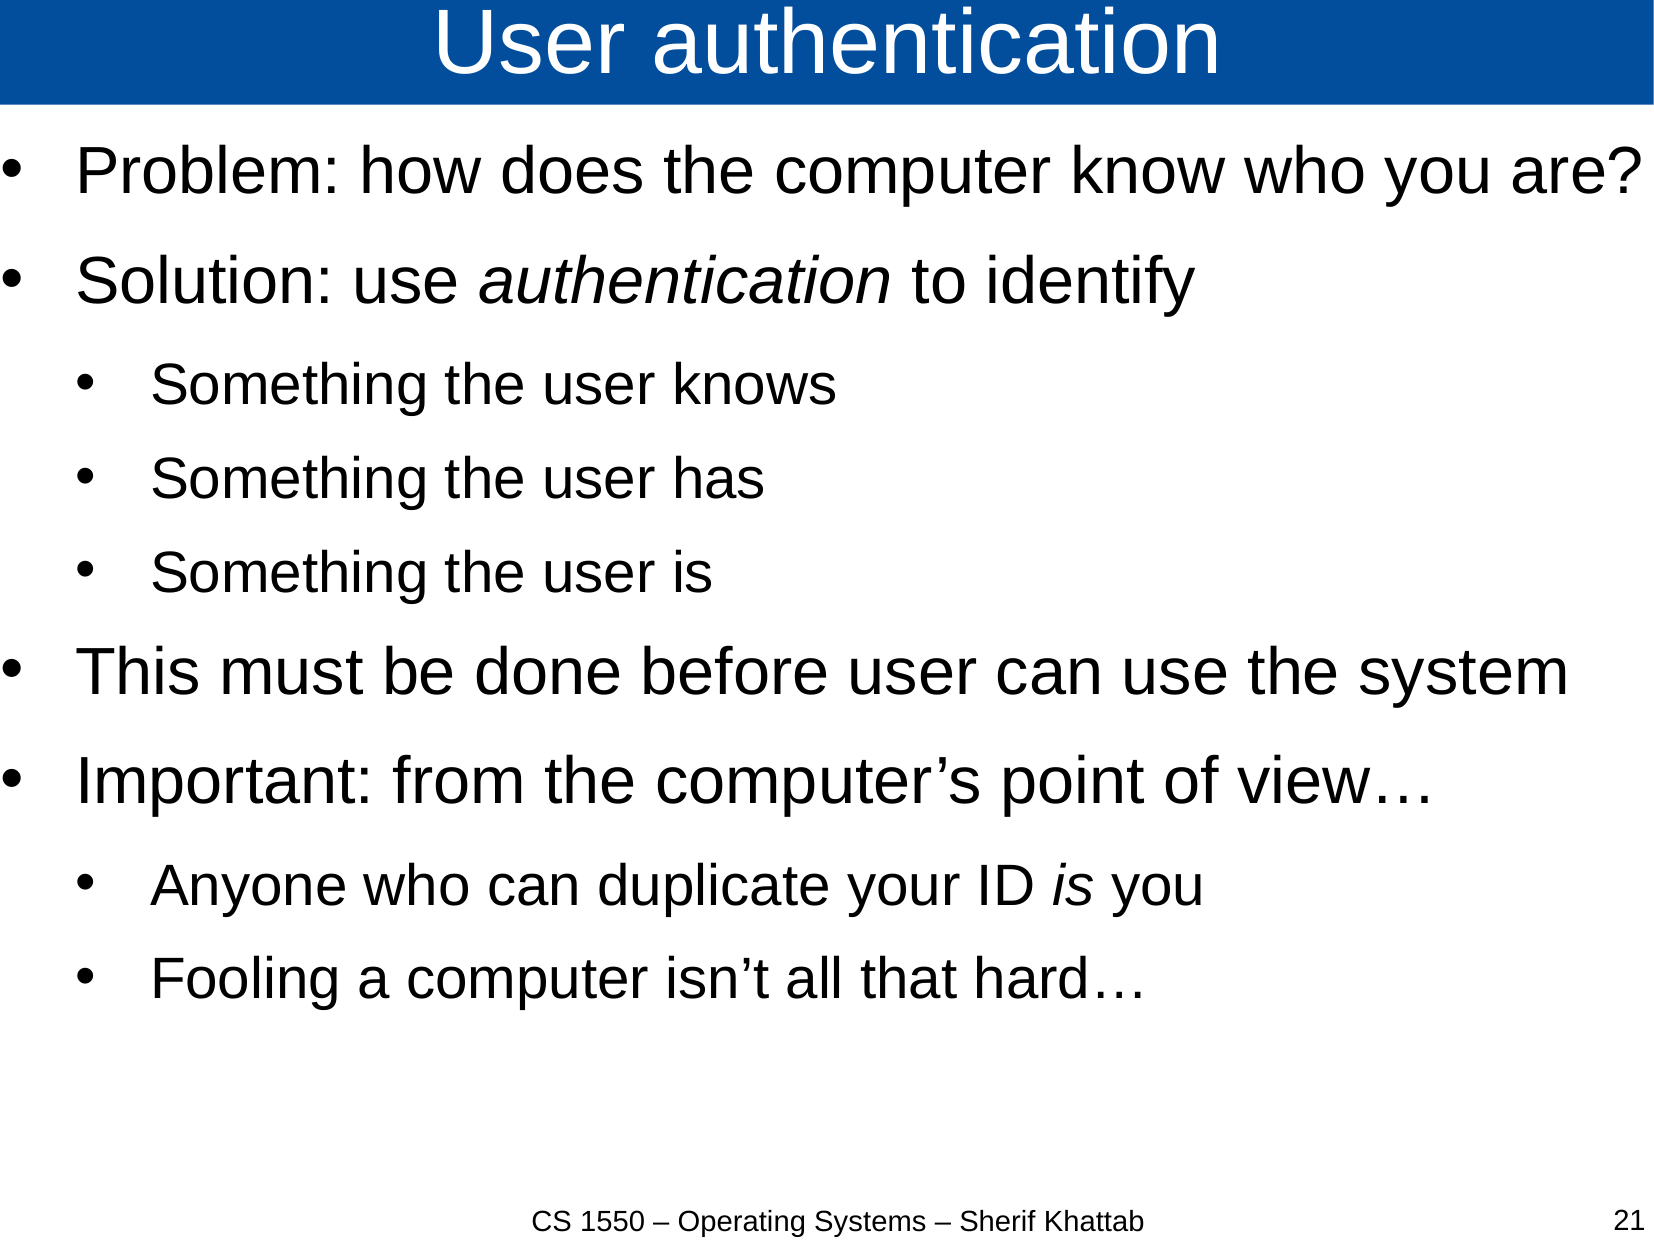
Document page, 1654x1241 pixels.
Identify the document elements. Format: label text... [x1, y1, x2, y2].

list Problem: how does the computer know who you are? Solution: use authentication to identify Something the user knows Something the user has Something the user is This must be done before user can use the system Important: from the computer’s point of view… Anyone who can duplicate your ID is you Fooling a computer isn’t all that hard… [0, 127, 1654, 1195]
footer CS 1550 – Operating Systems – Sherif Khattab [460, 1201, 1217, 1241]
title User authentication [0, 0, 1654, 105]
slide_number 21 [1265, 1200, 1647, 1241]
